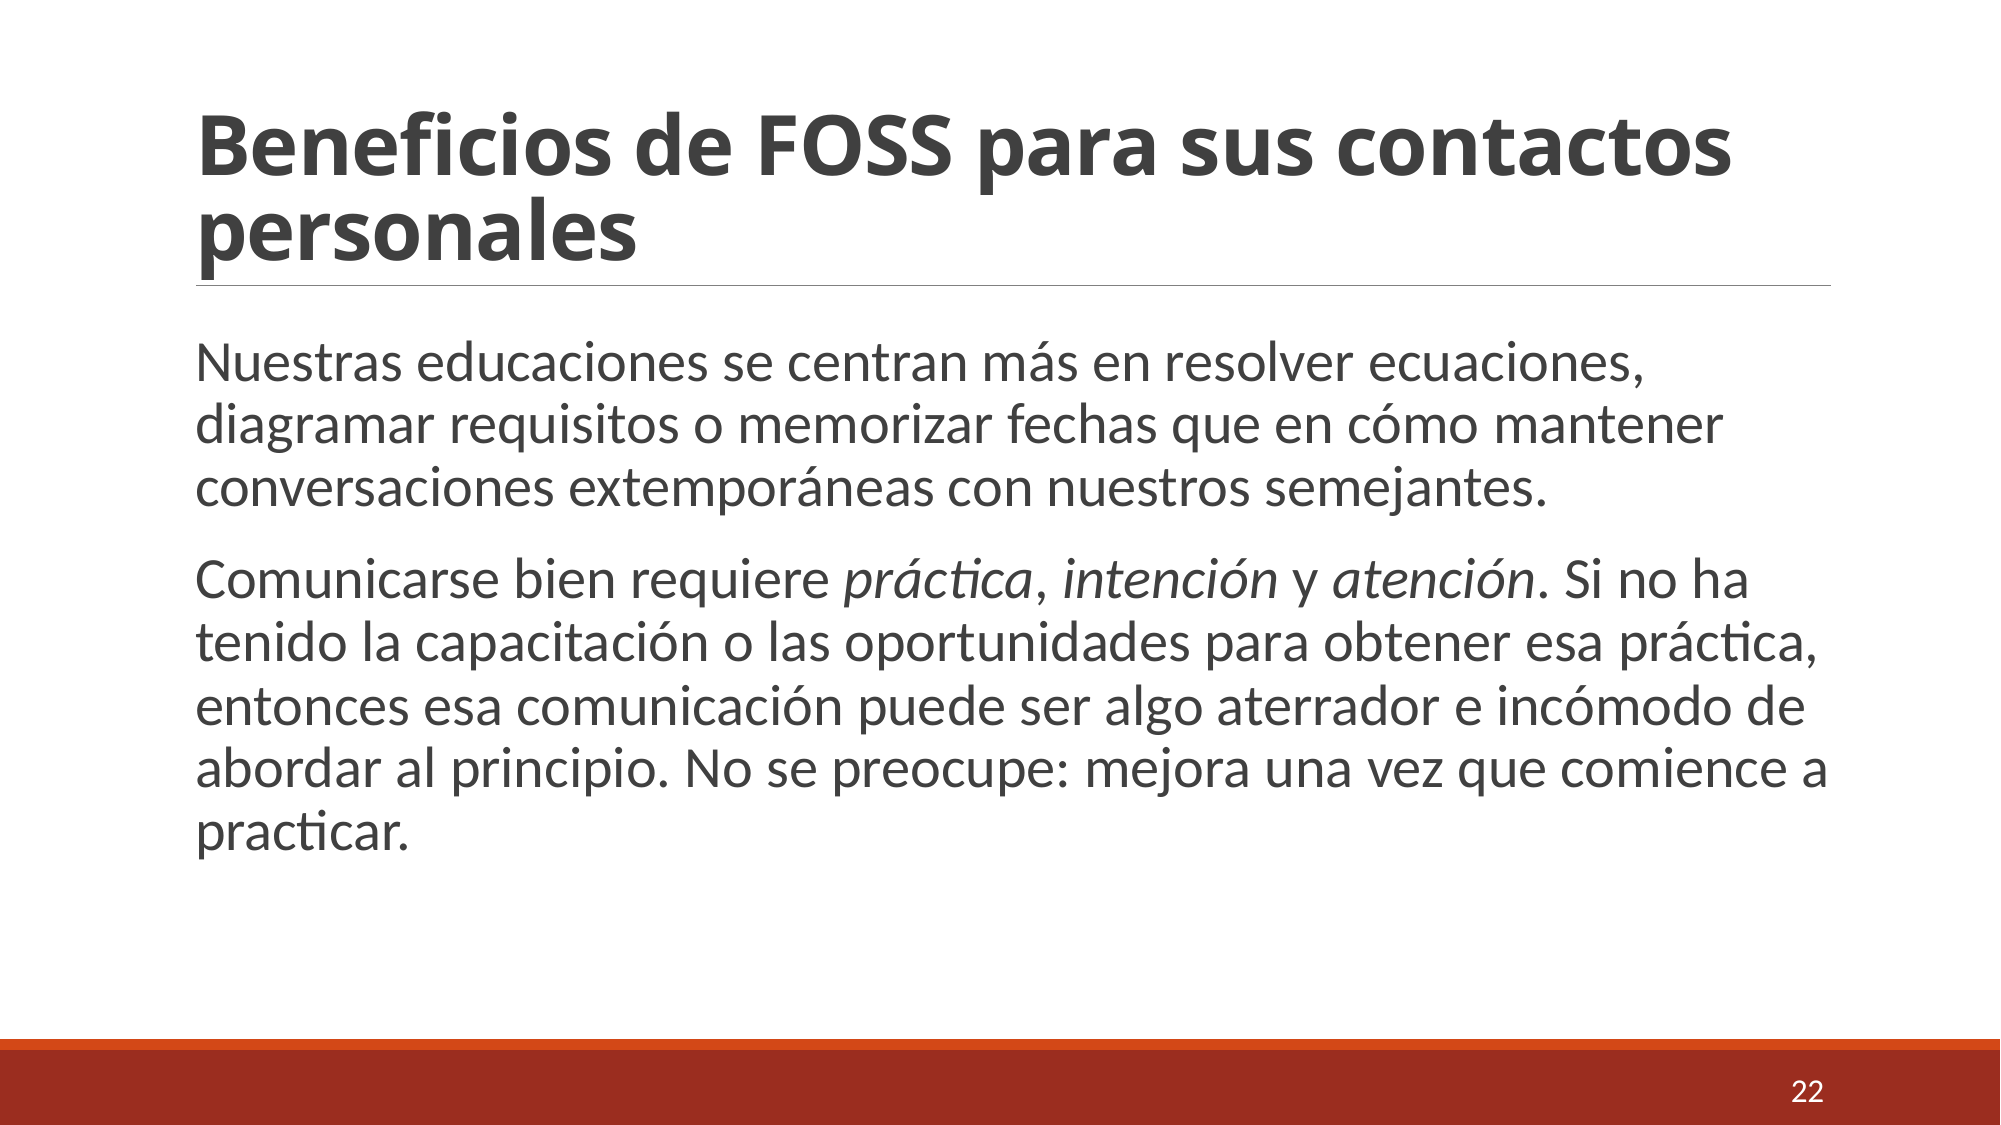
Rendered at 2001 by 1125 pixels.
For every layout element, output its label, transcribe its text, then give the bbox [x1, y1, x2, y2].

title Beneficios de FOSS para sus contactos personales [180, 47, 1883, 285]
list Nuestras educaciones se centran más en resolver ecuaciones, diagramar requisitos o memorizar fechas que en cómo mantener conversaciones extemporáneas con nuestros semejantes. Comunicarse bien requiere práctica, intención y atención. Si no ha tenido la capacitación o las oportunidades para obtener esa práctica, entonces esa comunicación puede ser algo aterrador e incómodo de abordar al principio. No se preocupe: mejora una vez que comience a practicar. [180, 323, 1840, 968]
slide_number 22 [1624, 1059, 1840, 1120]
